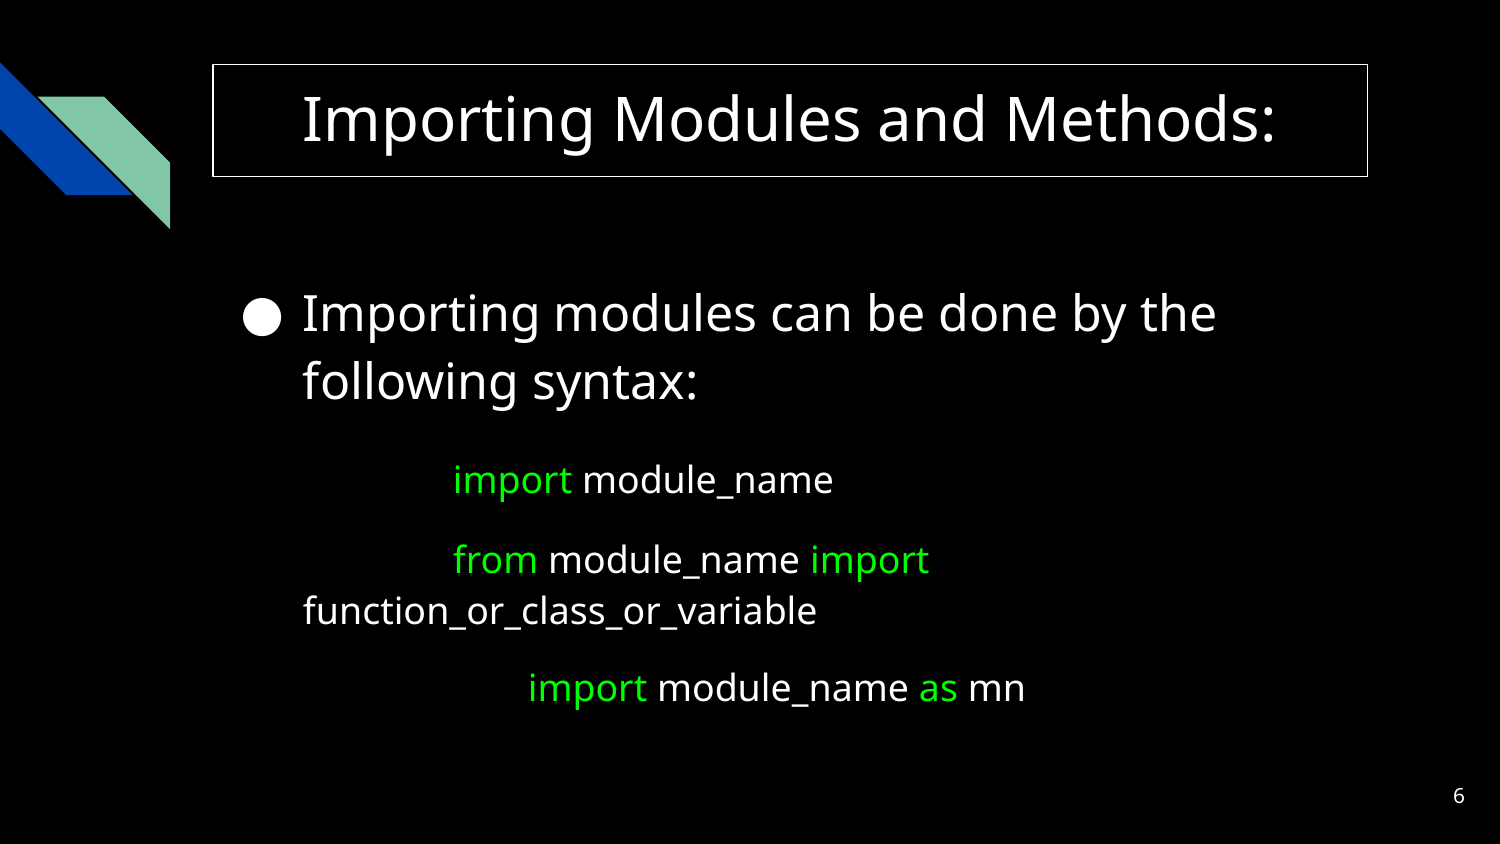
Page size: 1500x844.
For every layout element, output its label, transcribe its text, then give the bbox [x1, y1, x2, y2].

title Importing Modules and Methods: [212, 64, 1368, 177]
list Importing modules can be done by the following syntax: import module_name from module_name import function_or_class_or_variable import module_name as mn [212, 257, 1368, 735]
slide_number ‹#› [1389, 764, 1480, 830]
